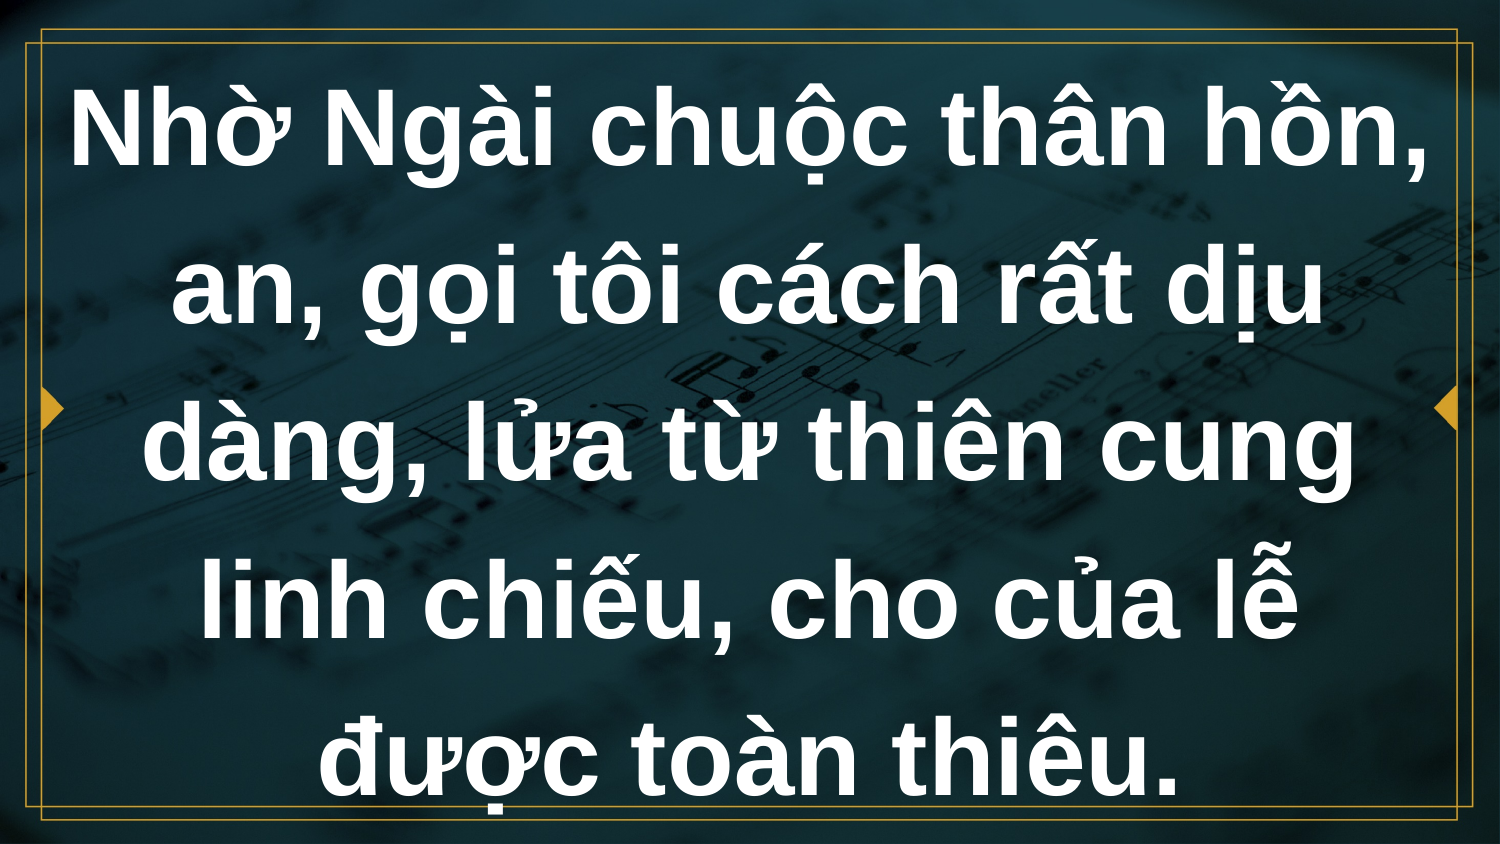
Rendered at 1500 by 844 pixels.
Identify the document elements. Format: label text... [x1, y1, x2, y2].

title Nhờ Ngài chuộc thân hồn, an, gọi tôi cách rất dịu dàng, lửa từ thiên cung linh chiếu, cho của lễ được toàn thiêu. [41, 40, 1459, 808]
picture [0, 0, 1500, 844]
